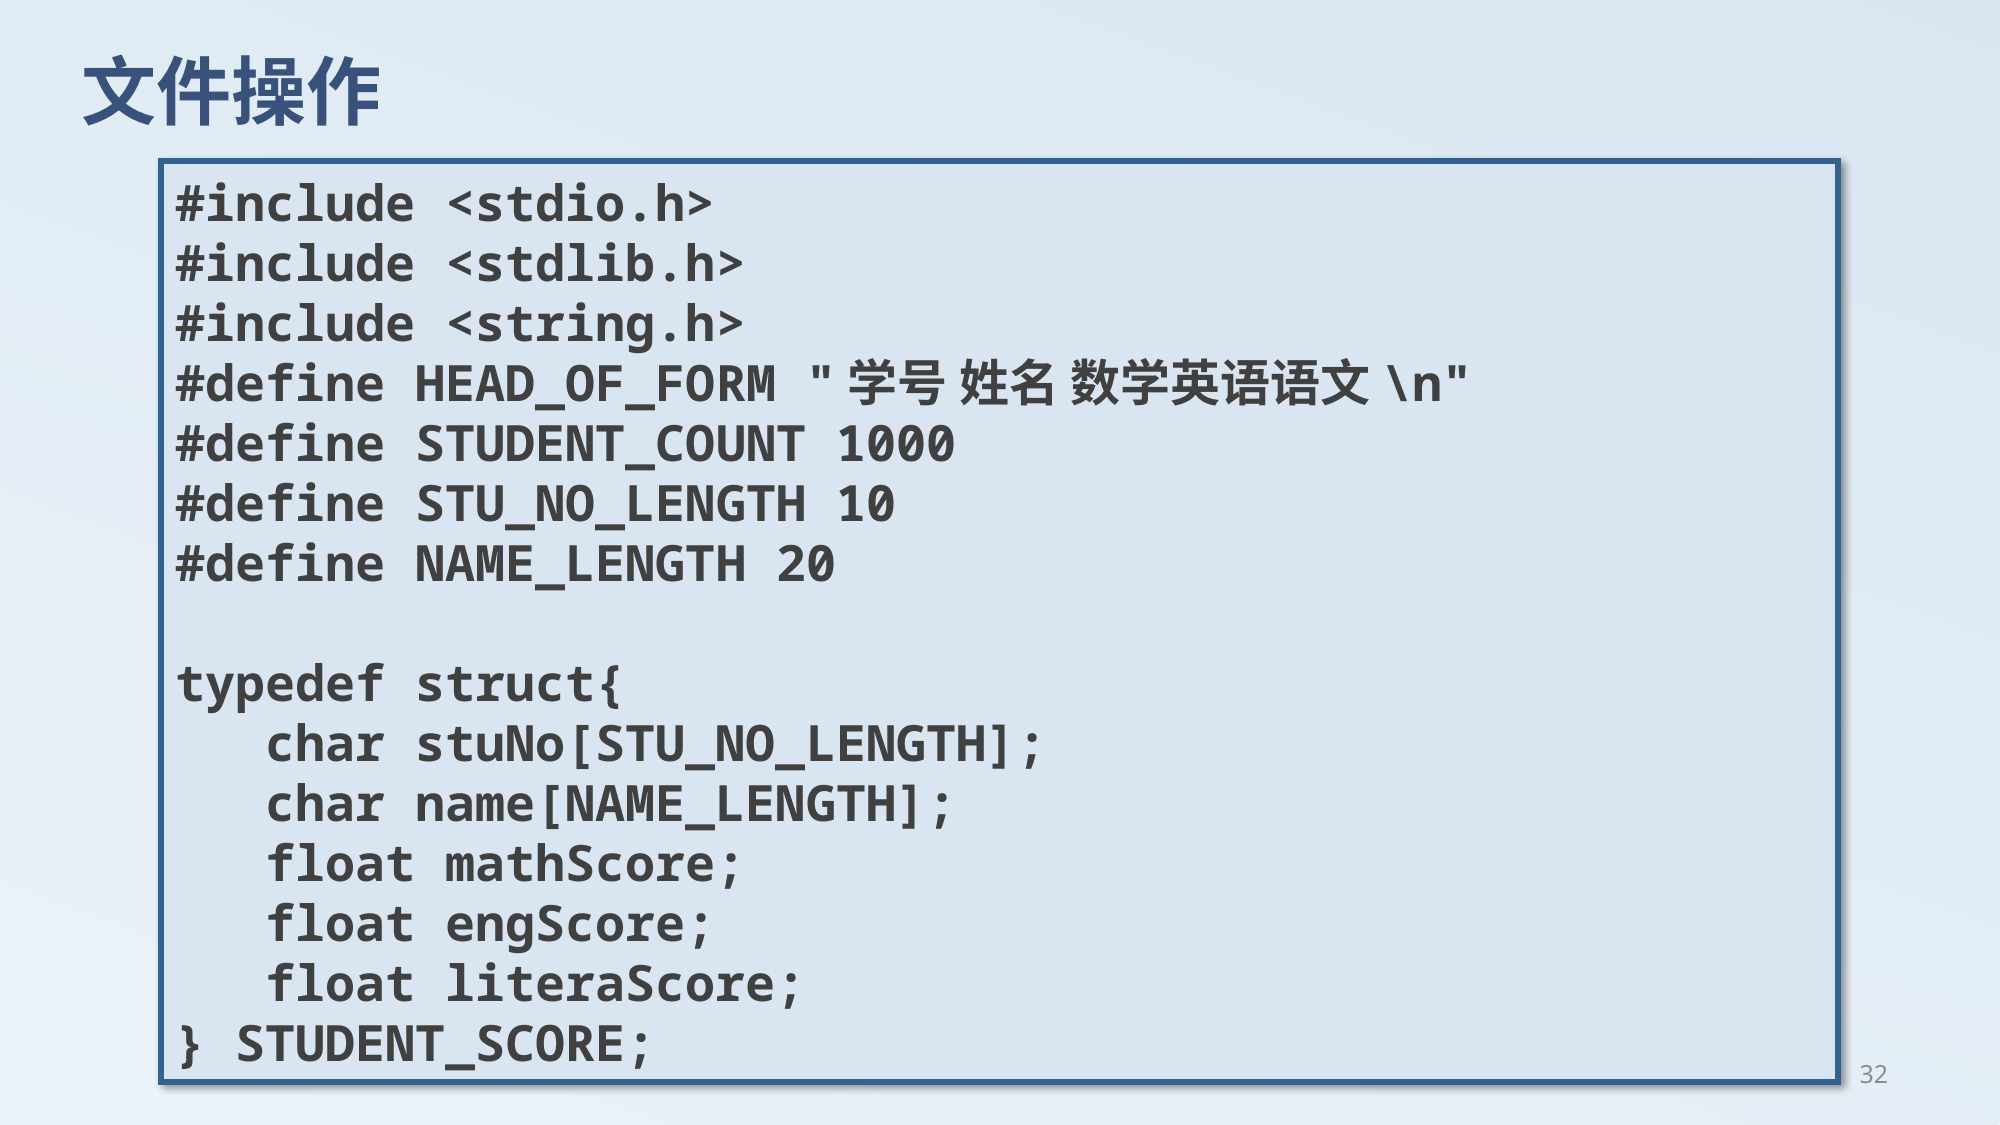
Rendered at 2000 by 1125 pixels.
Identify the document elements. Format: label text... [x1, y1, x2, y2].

text_box #include <stdio.h> #include <stdlib.h> #include <string.h> #define HEAD_OF_FORM "学号 姓名 数学英语语文\n" #define STUDENT_COUNT 1000 #define STU_NO_LENGTH 10 #define NAME_LENGTH 20 typedef struct{ char stuNo[STU_NO_LENGTH]; char name[NAME_LENGTH]; float mathScore; float engScore; float literaScore; } STUDENT_SCORE; [161, 160, 1839, 1083]
title 文件操作 [66, 54, 1867, 197]
